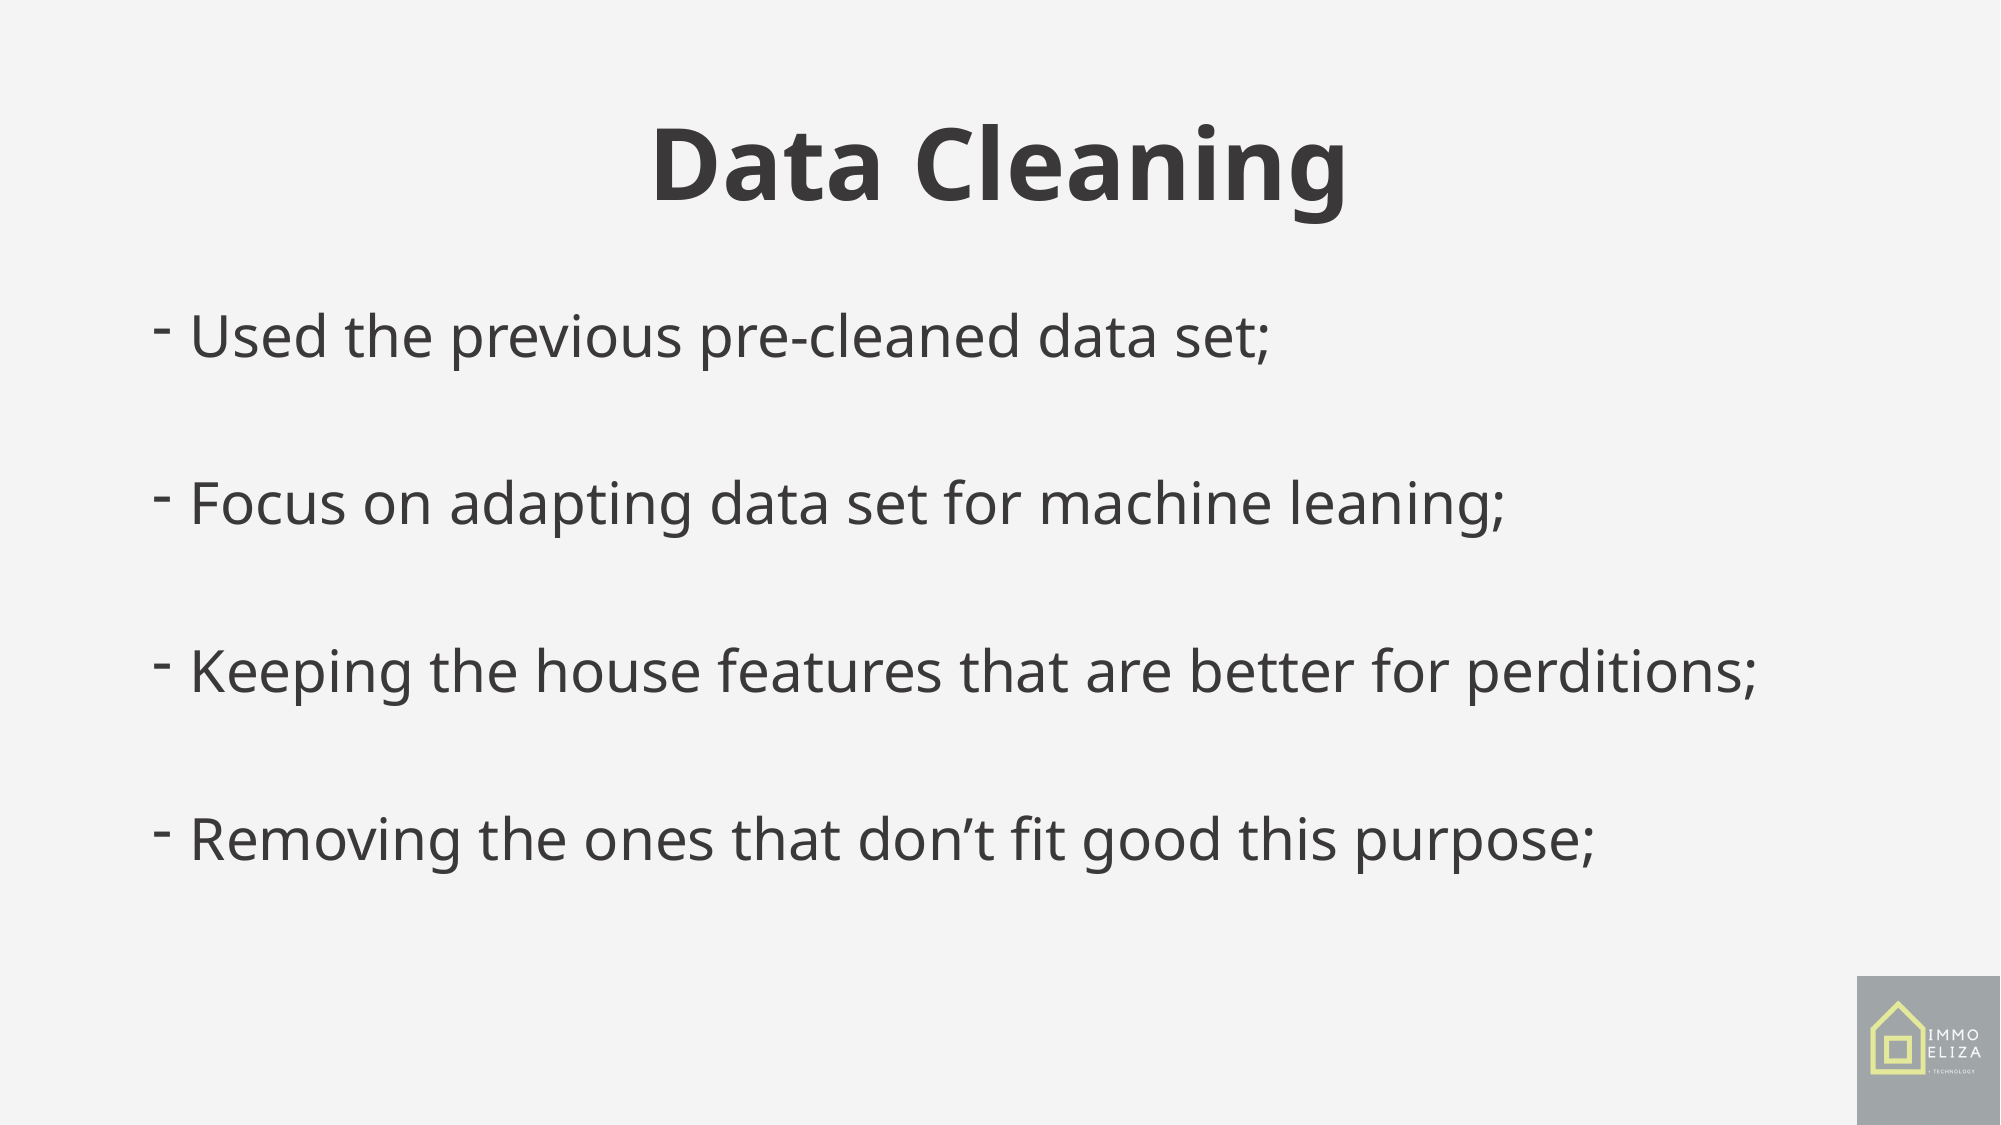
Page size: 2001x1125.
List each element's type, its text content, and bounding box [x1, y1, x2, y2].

title Data Cleaning [137, 59, 1863, 278]
list Used the previous pre-cleaned data set; Focus on adapting data set for machine leaning; Keeping the house features that are better for perditions; Removing the ones that don’t fit good this purpose; [137, 299, 1863, 1014]
picture [1857, 975, 2000, 1125]
